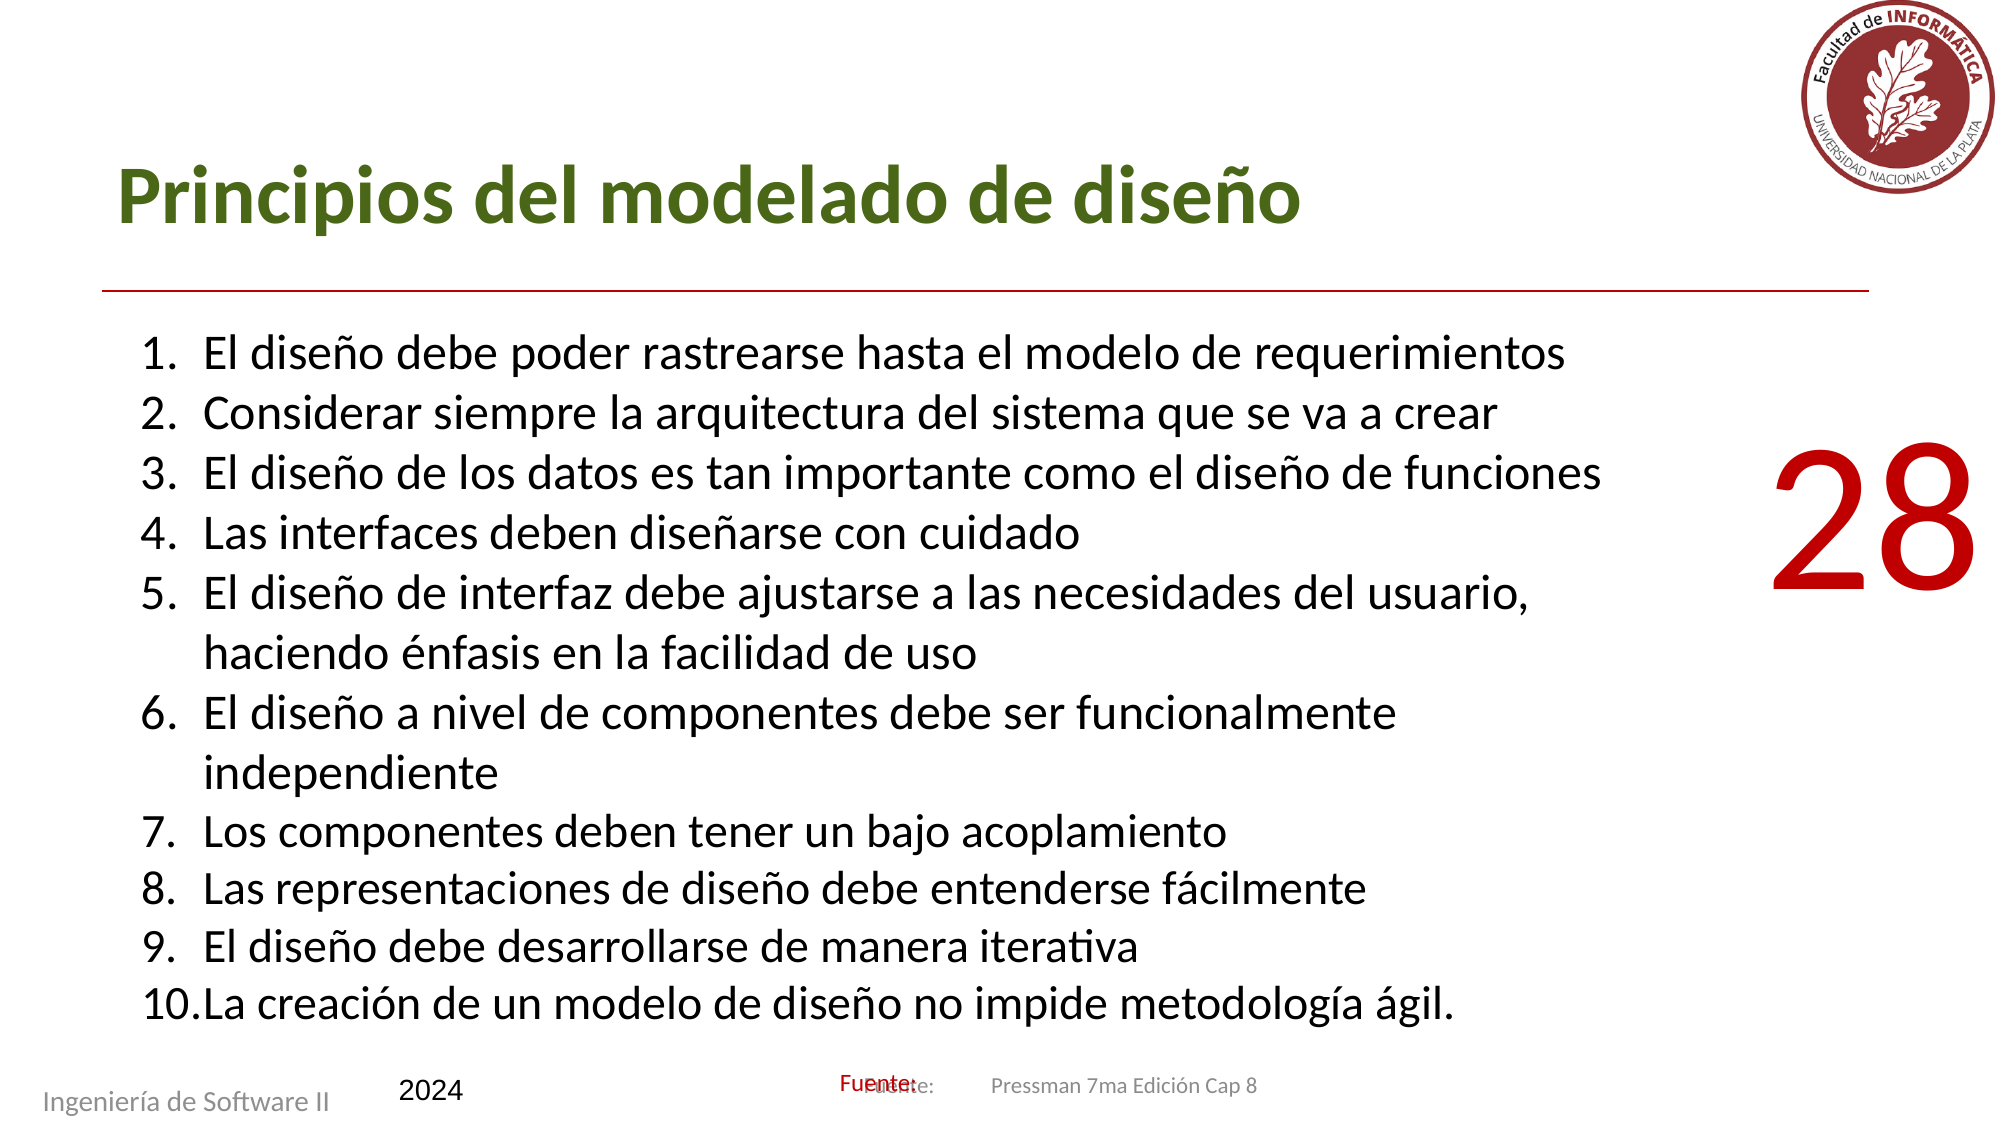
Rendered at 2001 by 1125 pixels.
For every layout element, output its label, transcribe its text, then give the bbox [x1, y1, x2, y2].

picture [1801, 0, 2000, 195]
text_box El diseño debe poder rastrearse hasta el modelo de requerimientos Considerar siempre la arquitectura del sistema que se va a crear El diseño de los datos es tan importante como el diseño de funciones Las interfaces deben diseñarse con cuidado El diseño de interfaz debe ajustarse a las necesidades del usuario, haciendo énfasis en la facilidad de uso El diseño a nivel de componentes debe ser funcionalmente independiente Los componentes deben tener un bajo acoplamiento Las representaciones de diseño debe entenderse fácilmente El diseño debe desarrollarse de manera iterativa La creación de un modelo de diseño no impide metodología ágil. [113, 312, 1654, 1047]
text_box Pressman 7ma Edición Cap 8 [976, 1067, 1331, 1118]
text_box Ingeniería de Software II [27, 1075, 381, 1110]
text_box 28 [1654, 467, 1998, 640]
text_box Principios del modelado de diseño [102, 105, 1747, 291]
